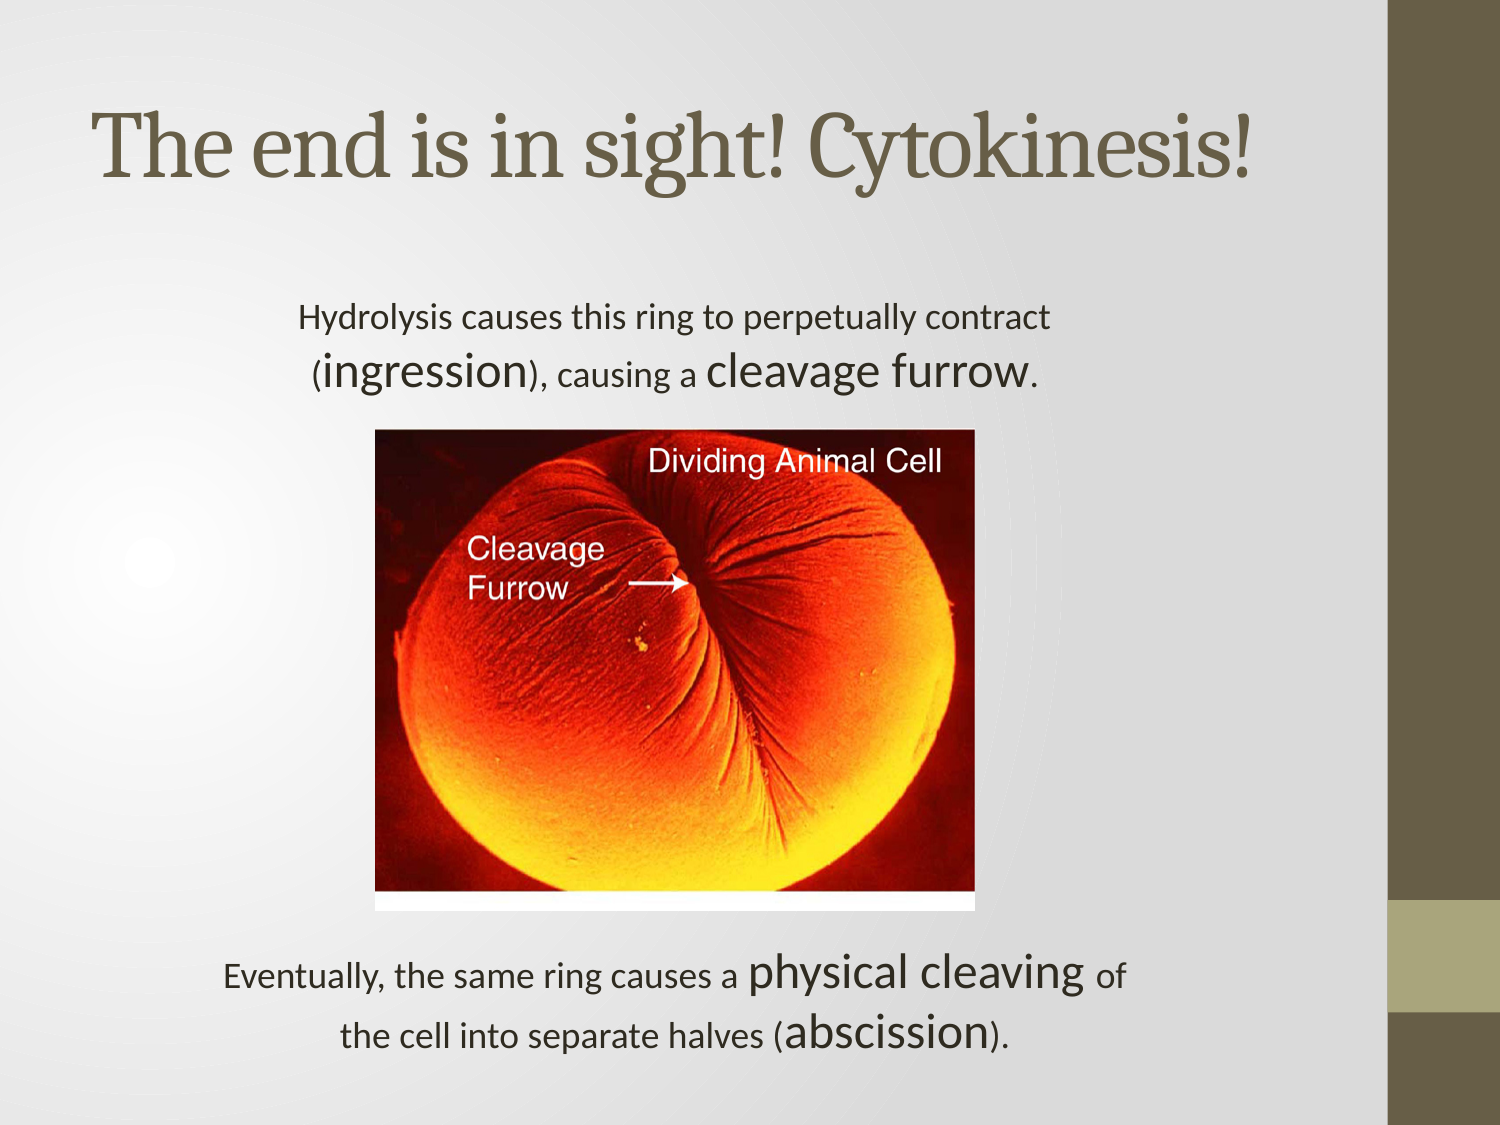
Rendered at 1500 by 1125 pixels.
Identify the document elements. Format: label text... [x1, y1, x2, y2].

text_box Hydrolysis causes this ring to perpetually contract (ingression), causing a cleavage furrow. [187, 284, 1163, 405]
picture [374, 427, 976, 911]
text_box Eventually, the same ring causes a physical cleaving of the cell into separate halves (abscission). [196, 931, 1154, 1067]
title The end is in sight! Cytokinesis! [75, 45, 1325, 233]
